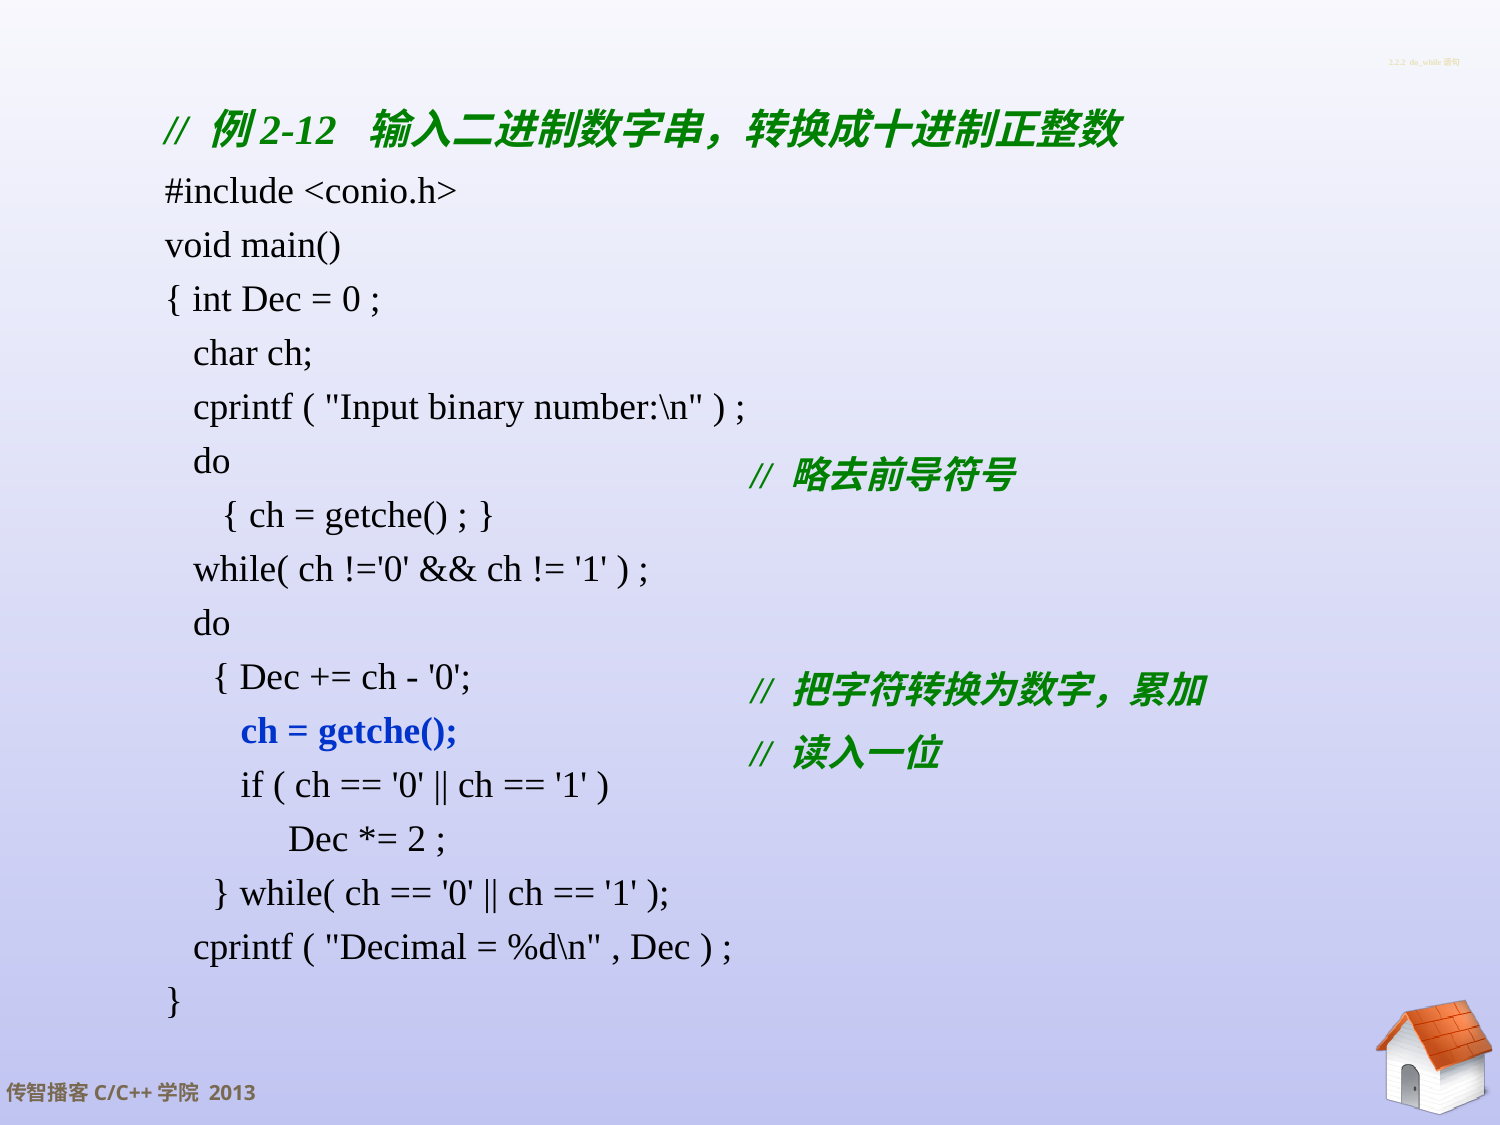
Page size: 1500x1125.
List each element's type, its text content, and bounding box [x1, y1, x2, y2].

title 2.2.2 do_while语句 [1262, 24, 1475, 100]
picture [1374, 987, 1493, 1125]
text_box // 读入一位 [735, 721, 955, 782]
text_box // 例2-12 输入二进制数字串，转换成十进制正整数 #include <conio.h> void main() { int Dec = 0 ; char ch; cprintf ( "Input binary number:\n" ) ; do { ch = getche() ; } while( ch !='0' && ch != '1' ) ; do { Dec += ch - '0'; ch = getche(); if ( ch == '0' || ch == '1' ) Dec *= 2 ; } while( ch == '0' || ch == '1' ); cprintf ( "Decimal = %d\n" , Dec ) ; } [149, 95, 1213, 1029]
text_box // 把字符转换为数字，累加 [736, 658, 1219, 719]
text_box // 略去前导符号 [736, 443, 1030, 504]
